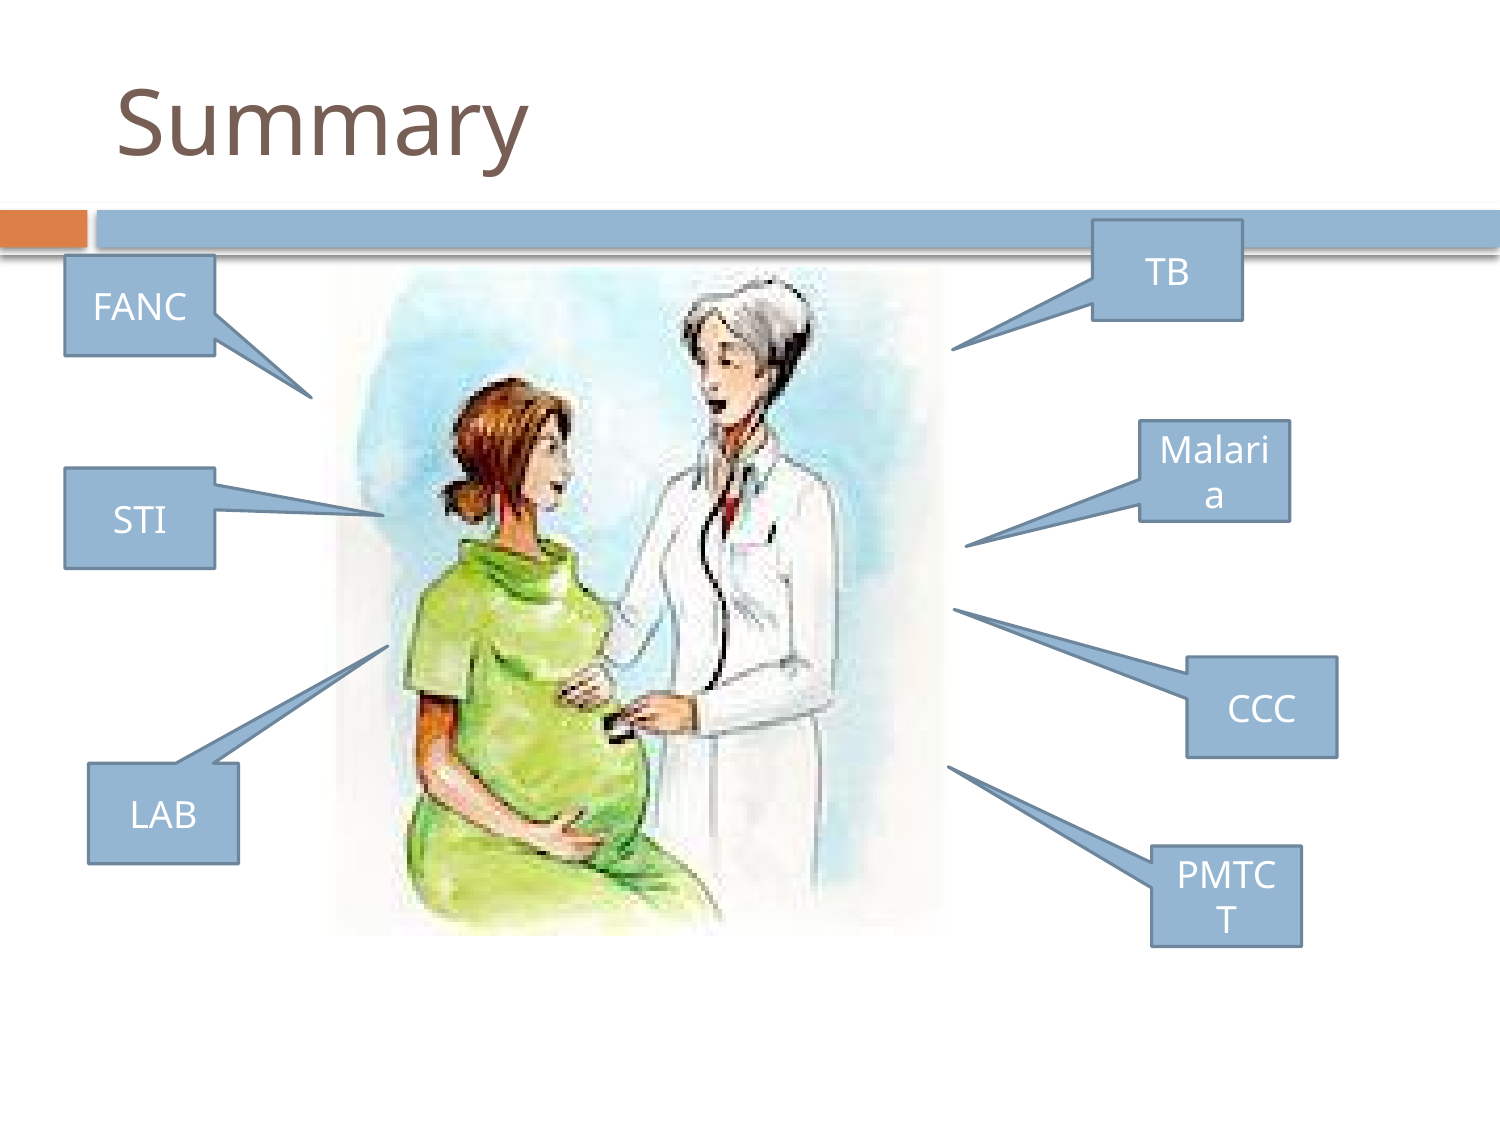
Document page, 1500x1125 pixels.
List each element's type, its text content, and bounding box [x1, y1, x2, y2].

text_box TB [961, 218, 1245, 349]
title Summary [100, 37, 1438, 200]
text_box FANC [63, 253, 313, 400]
text_box STI [63, 466, 318, 571]
text_box PMTCT [961, 771, 1304, 949]
text_box LAB [86, 682, 318, 866]
text_box Malaria [964, 419, 1292, 548]
text_box CCC [961, 609, 1339, 760]
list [324, 266, 957, 937]
